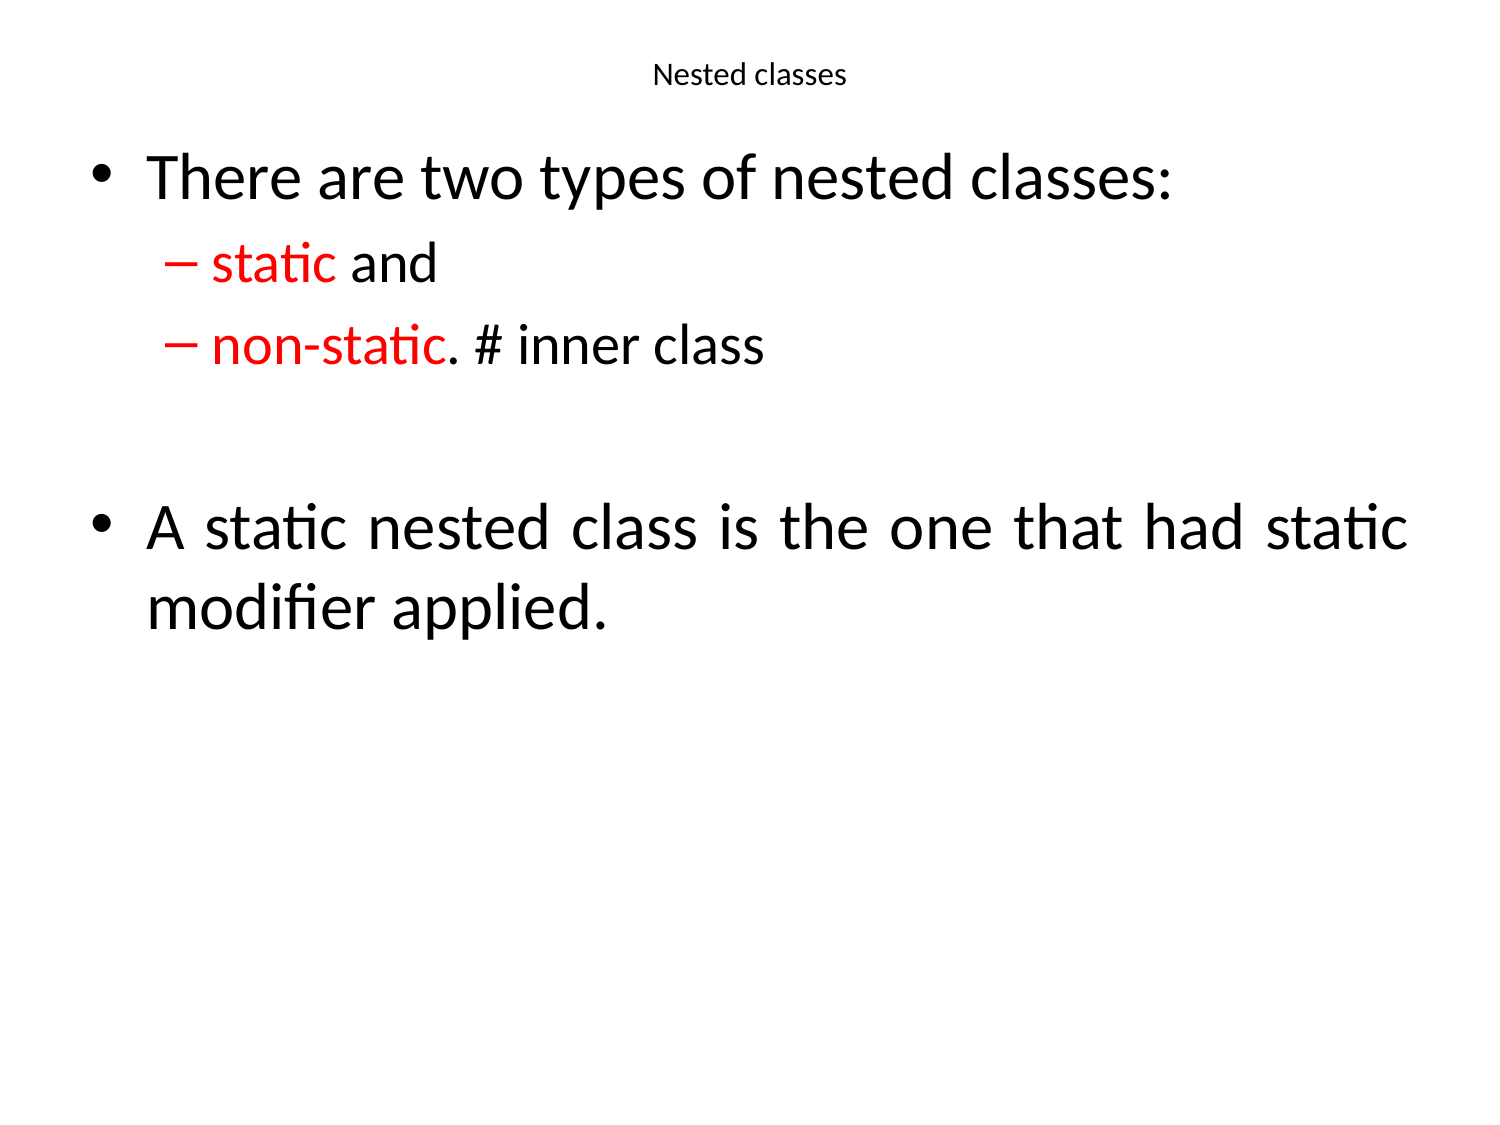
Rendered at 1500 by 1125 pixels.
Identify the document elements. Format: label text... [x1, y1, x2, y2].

list There are two types of nested classes: static and non-static. # inner class A static nested class is the one that had static modifier applied. [75, 125, 1425, 1088]
title Nested classes [75, 45, 1425, 100]
